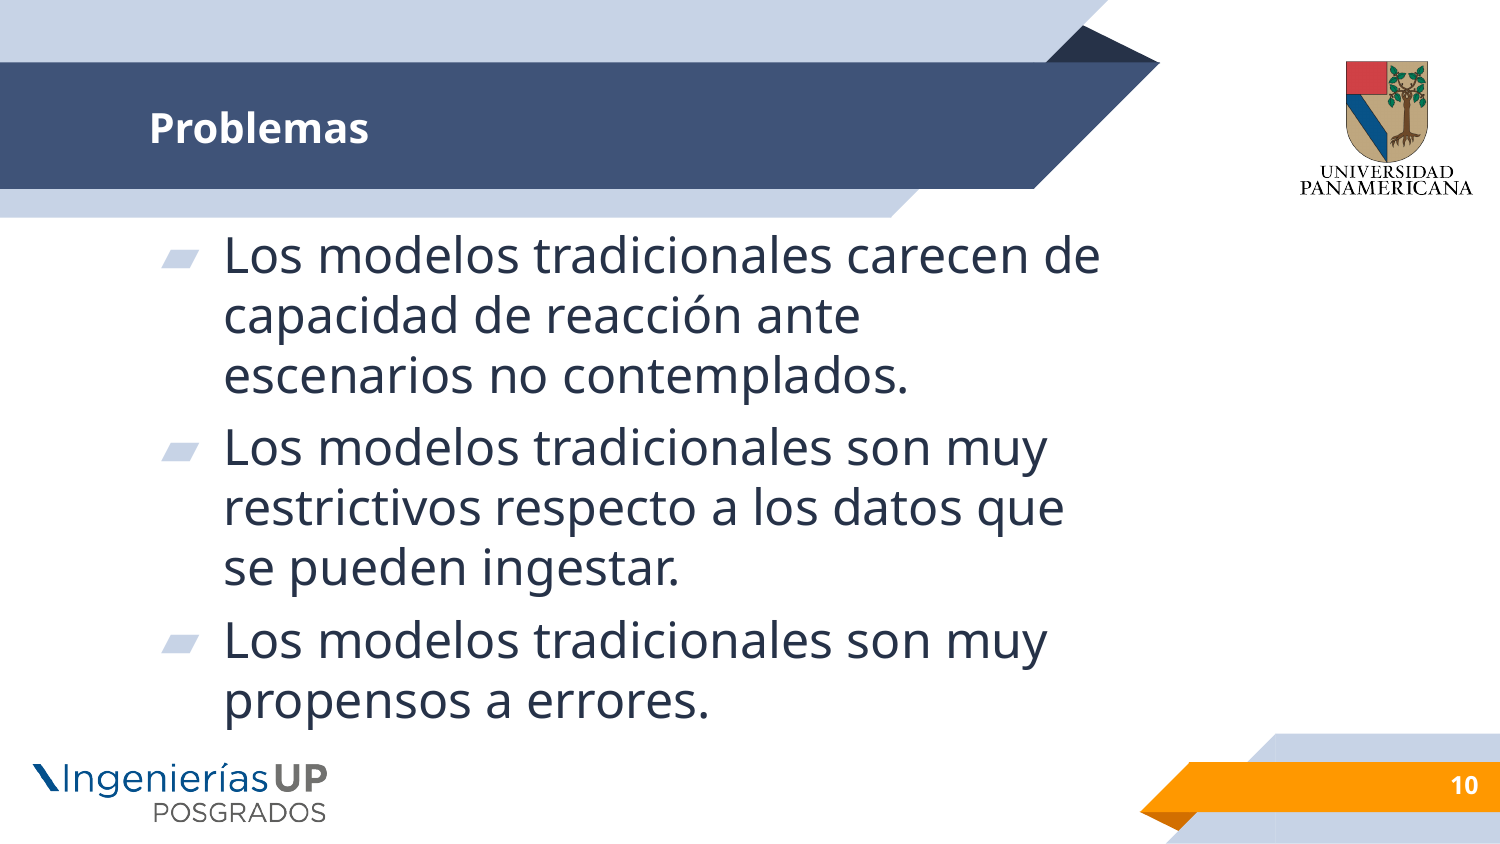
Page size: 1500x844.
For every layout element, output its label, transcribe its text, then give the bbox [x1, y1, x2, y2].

picture [15, 737, 344, 844]
picture [1286, 44, 1490, 210]
list Los modelos tradicionales carecen de capacidad de reacción ante escenarios no contemplados. Los modelos tradicionales son muy restrictivos respecto a los datos que se pueden ingestar. Los modelos tradicionales son muy propensos a errores. [133, 217, 1140, 734]
slide_number 10 [1249, 760, 1494, 813]
title Problemas [133, 64, 1035, 190]
